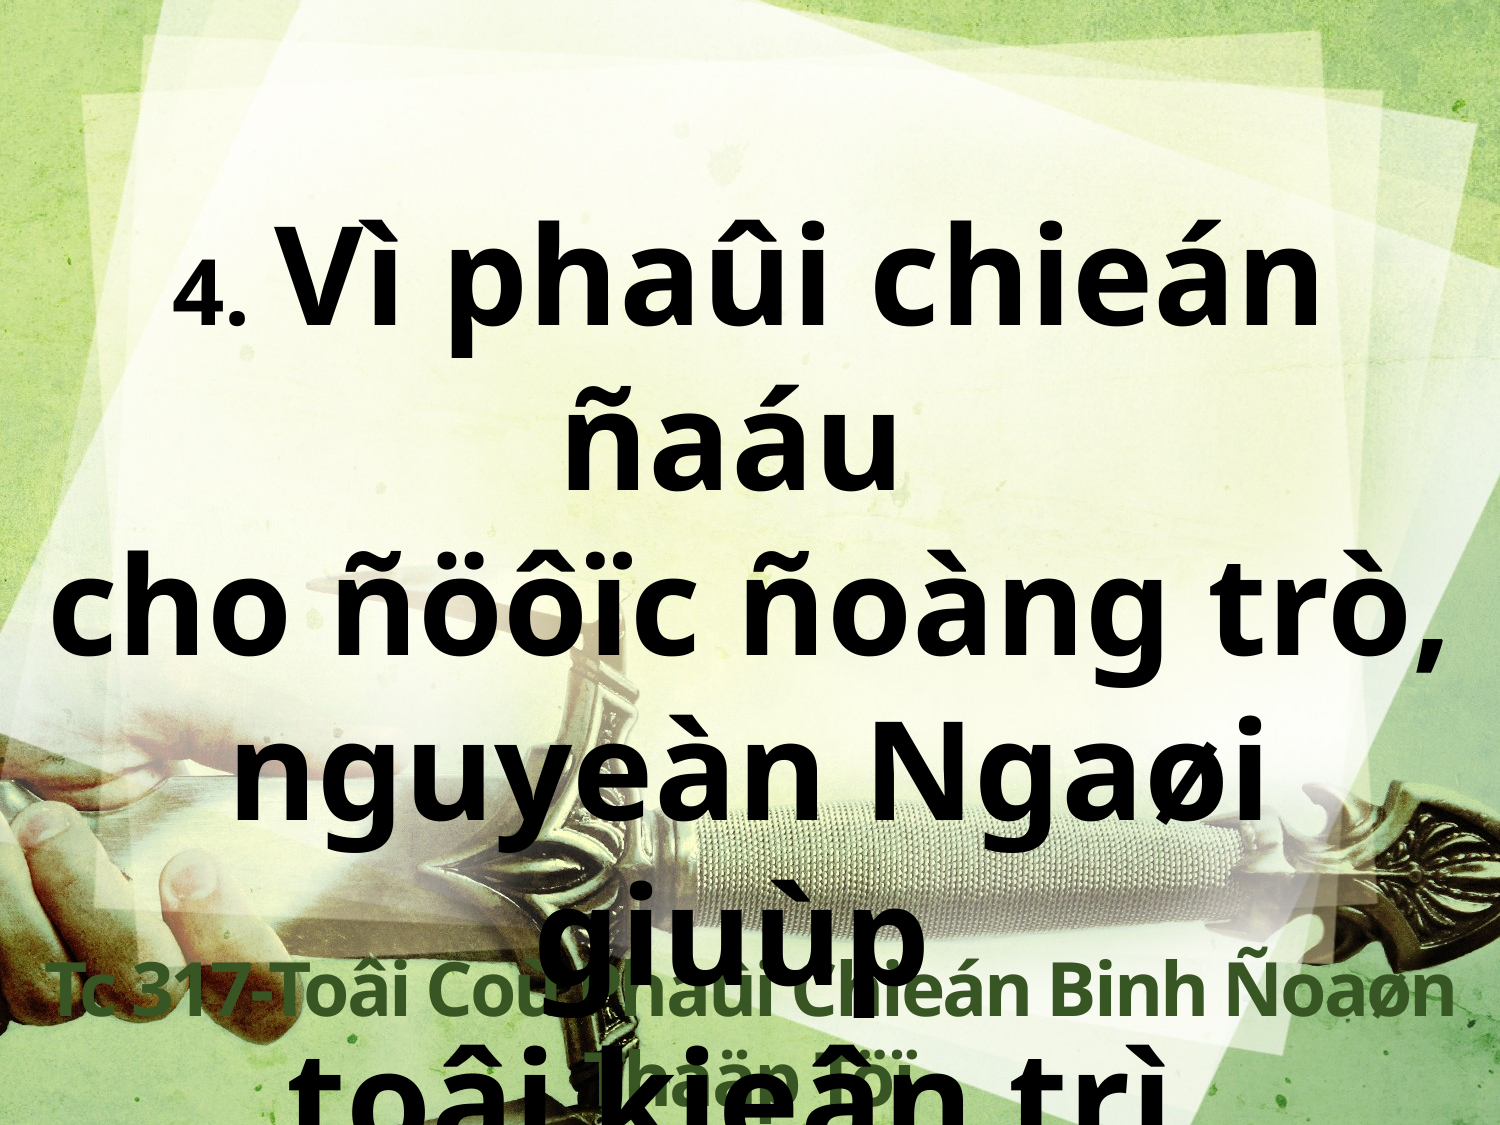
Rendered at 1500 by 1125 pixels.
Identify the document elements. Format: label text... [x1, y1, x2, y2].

picture [0, 0, 1500, 180]
text_box 4. Vì phaûi chieán ñaáu cho ñöôïc ñoàng trò, nguyeàn Ngaøi giuùp toâi kieân trì. [0, 180, 1500, 1125]
